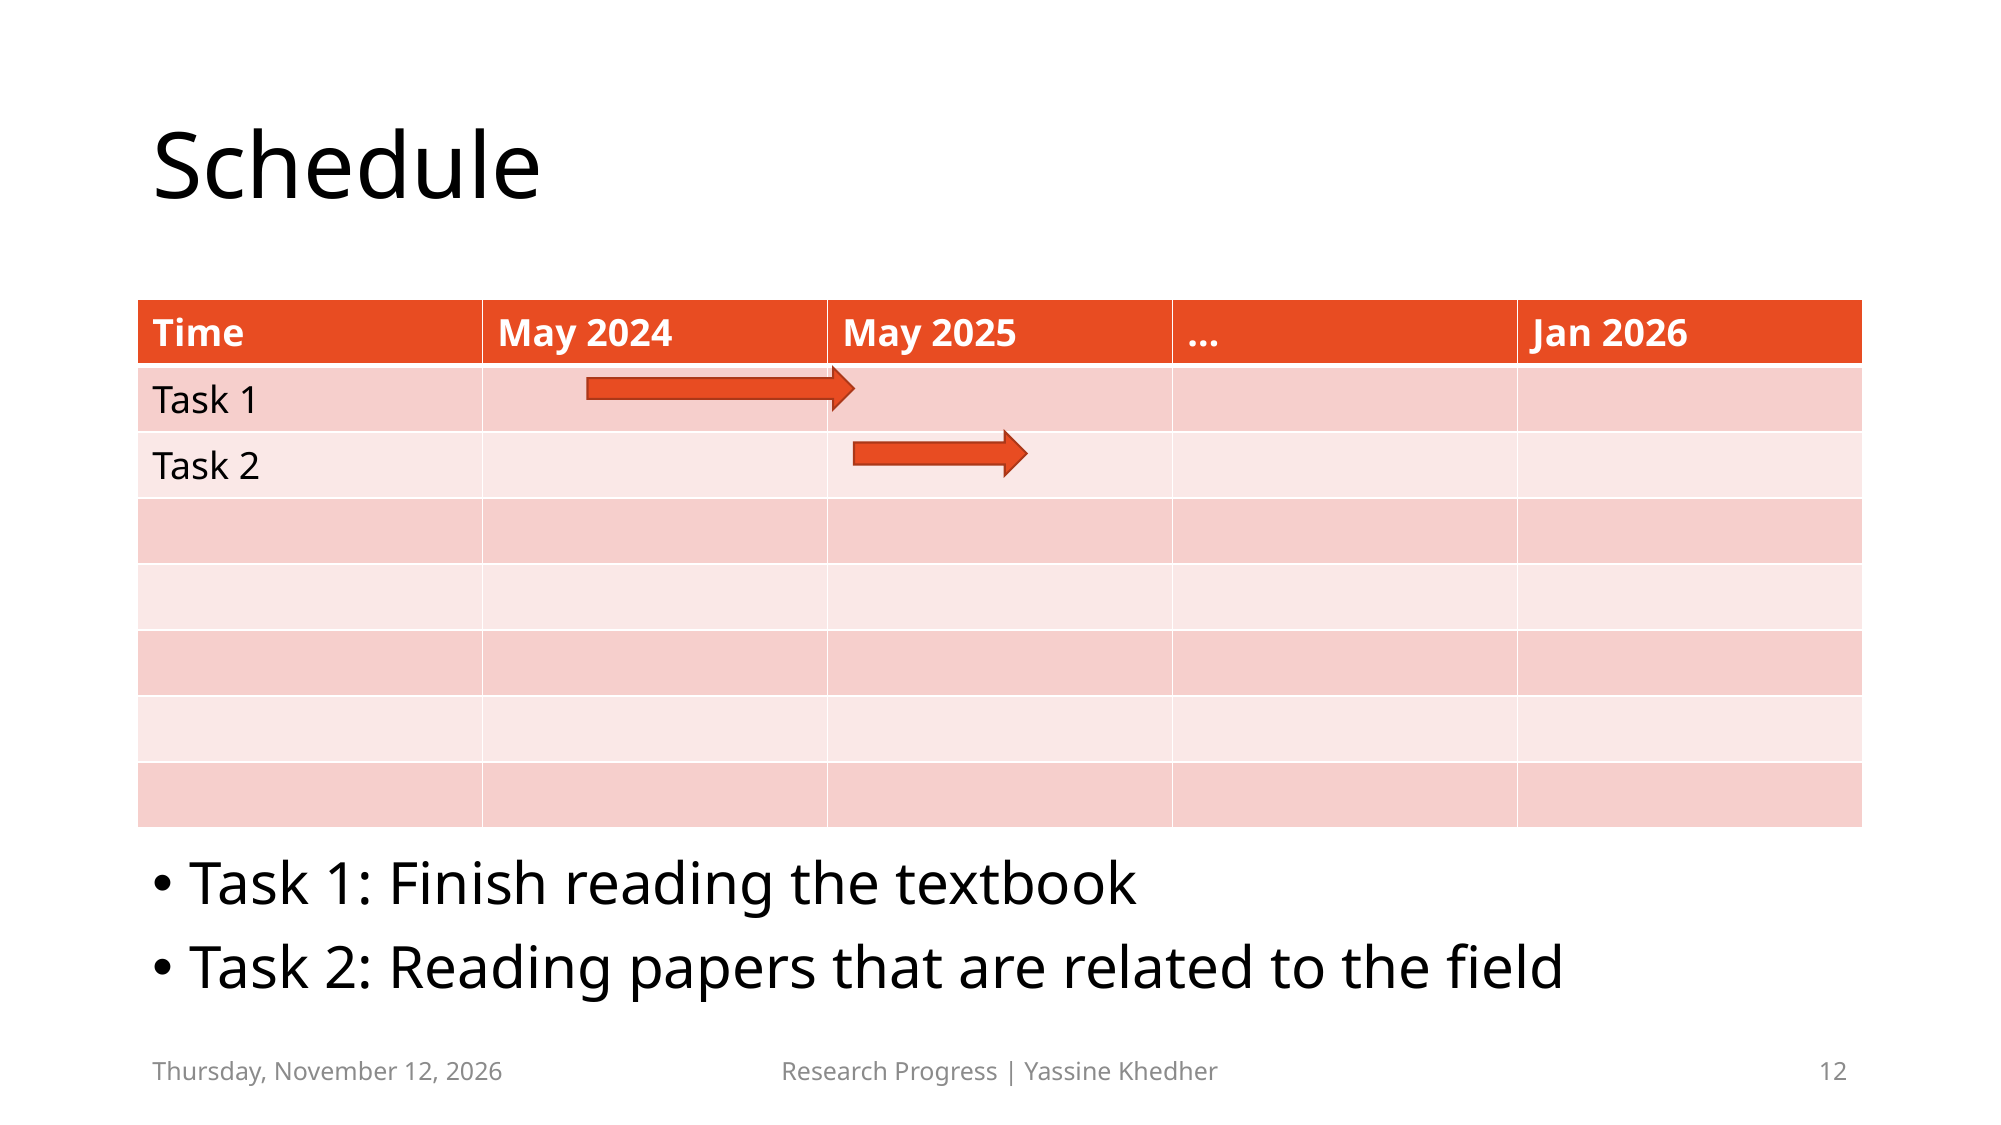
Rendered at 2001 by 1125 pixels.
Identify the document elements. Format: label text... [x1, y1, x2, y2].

text_box [586, 365, 856, 412]
table_cell Task 1 [138, 368, 482, 431]
table_cell [1518, 499, 1862, 563]
table_cell [828, 368, 1172, 431]
table_cell [483, 763, 827, 827]
table_cell Task 2 [138, 433, 482, 497]
table_cell [828, 565, 1172, 629]
table_cell [828, 697, 1172, 761]
table_cell [483, 368, 827, 431]
table_cell [1518, 697, 1862, 761]
table_cell [1173, 763, 1517, 827]
table_cell [138, 697, 482, 761]
table_cell [483, 433, 827, 497]
table_cell [138, 631, 482, 695]
table_cell [483, 565, 827, 629]
table_cell [483, 631, 827, 695]
table_header Jan 2026 [1518, 300, 1862, 363]
table_cell [1173, 499, 1517, 563]
table_header May 2025 [828, 300, 1172, 363]
table_cell [138, 565, 482, 629]
table_cell [1173, 697, 1517, 761]
table_header … [1173, 300, 1517, 363]
table_cell [1173, 368, 1517, 431]
table_header Time [138, 300, 482, 363]
list Task 1: Finish reading the textbook Task 2: Reading papers that are related to the field [137, 846, 1863, 1014]
table_cell [138, 763, 482, 827]
table_cell [828, 499, 1172, 563]
table_cell [138, 499, 482, 563]
footer Research Progress | Yassine Khedher [662, 1042, 1338, 1103]
table_cell [1518, 368, 1862, 431]
table_cell [828, 433, 1172, 497]
table_cell [1518, 433, 1862, 497]
table_cell [828, 631, 1172, 695]
title Schedule [137, 59, 1863, 278]
table_cell [1518, 631, 1862, 695]
table_cell [1173, 565, 1517, 629]
table_cell [483, 697, 827, 761]
table_cell [1173, 433, 1517, 497]
table_cell [483, 499, 827, 563]
text_box [852, 429, 1029, 478]
slide_number 12 [1412, 1042, 1863, 1103]
table_header May 2024 [483, 300, 827, 363]
table_cell [1518, 565, 1862, 629]
table_cell [828, 763, 1172, 827]
table_cell [1518, 763, 1862, 827]
table_cell [1173, 631, 1517, 695]
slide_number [137, 1042, 588, 1103]
